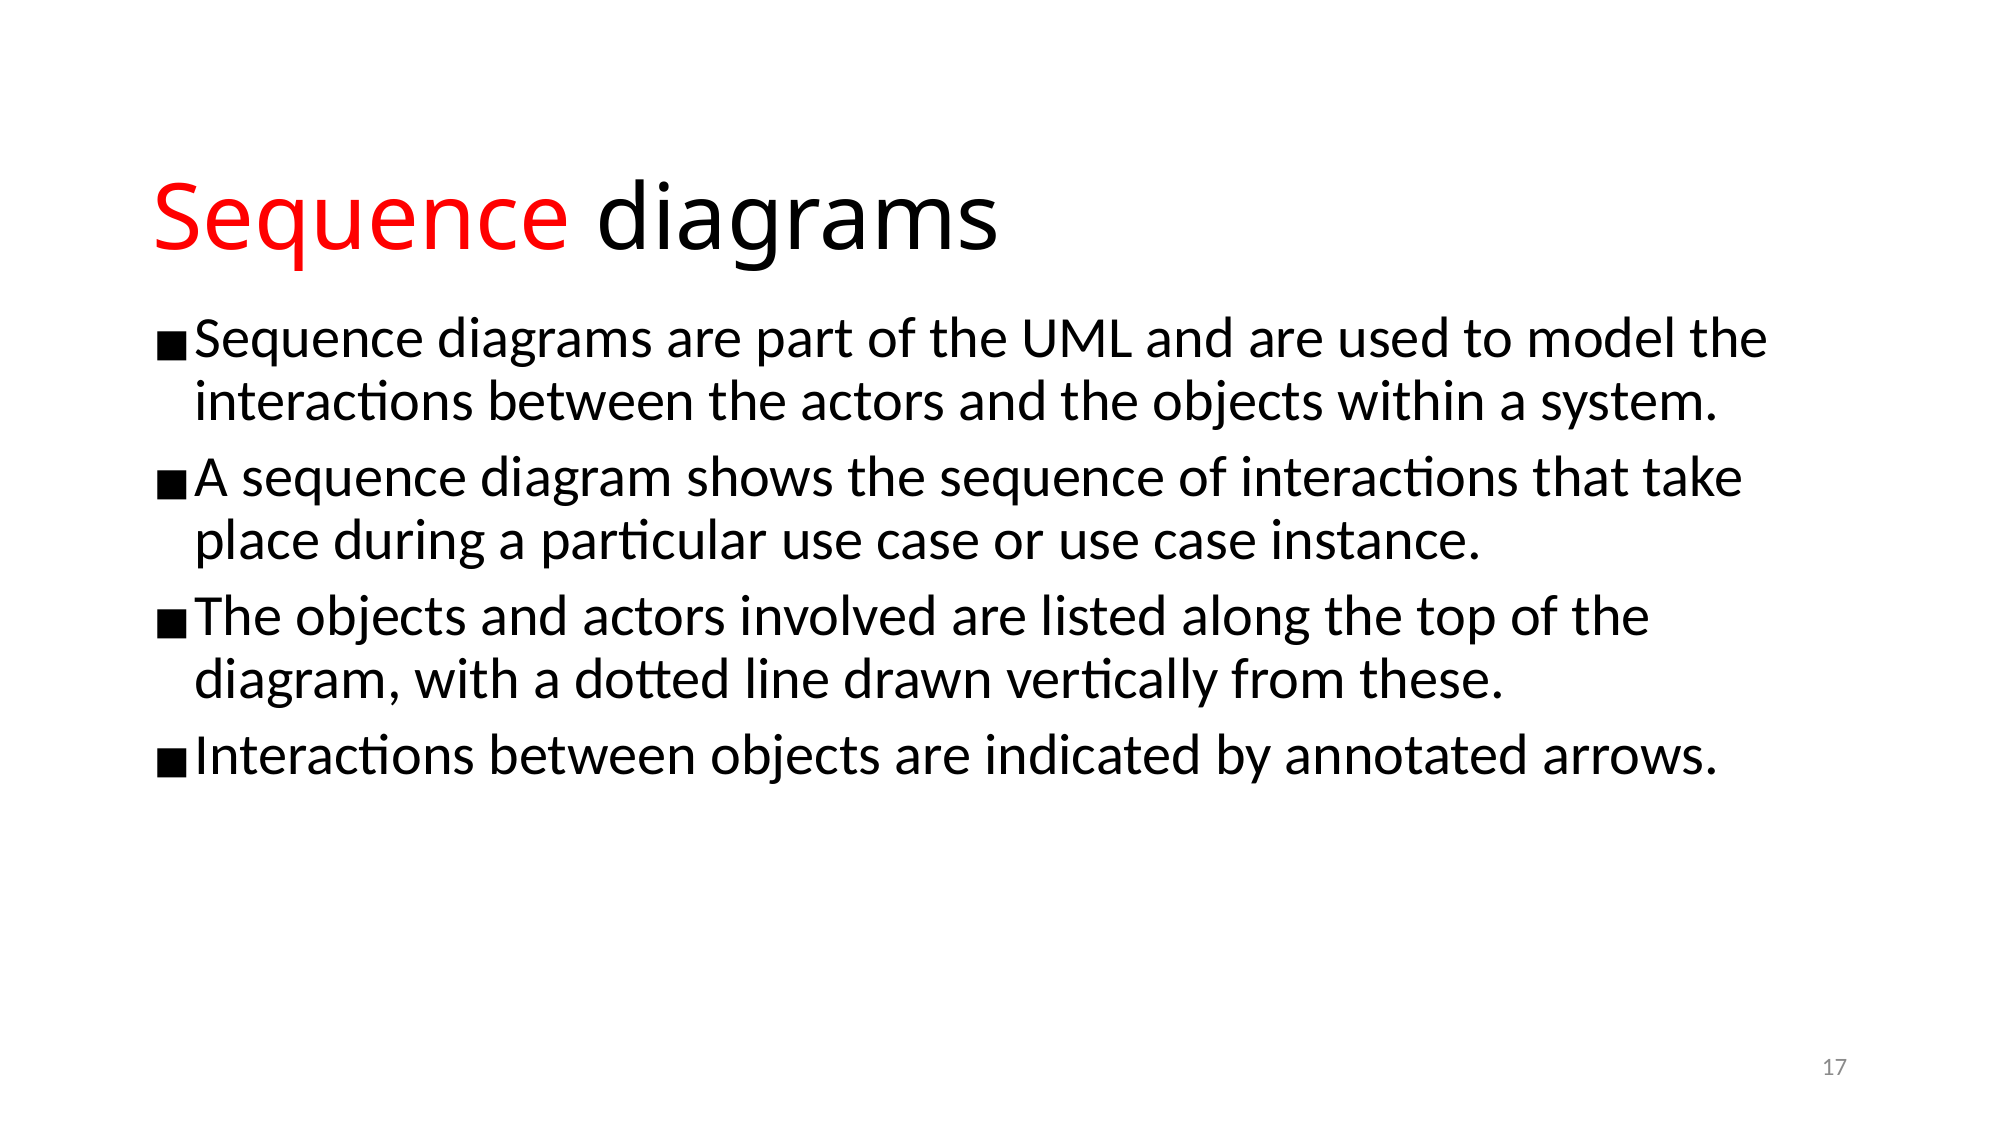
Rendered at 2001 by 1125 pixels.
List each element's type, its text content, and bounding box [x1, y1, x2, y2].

list Sequence diagrams are part of the UML and are used to model the interactions between the actors and the objects within a system. A sequence diagram shows the sequence of interactions that take place during a particular use case or use case instance. The objects and actors involved are listed along the top of the diagram, with a dotted line drawn vertically from these. Interactions between objects are indicated by annotated arrows. [137, 299, 1863, 1014]
slide_number 17 [1412, 1042, 1863, 1103]
title Sequence diagrams [137, 59, 1863, 278]
